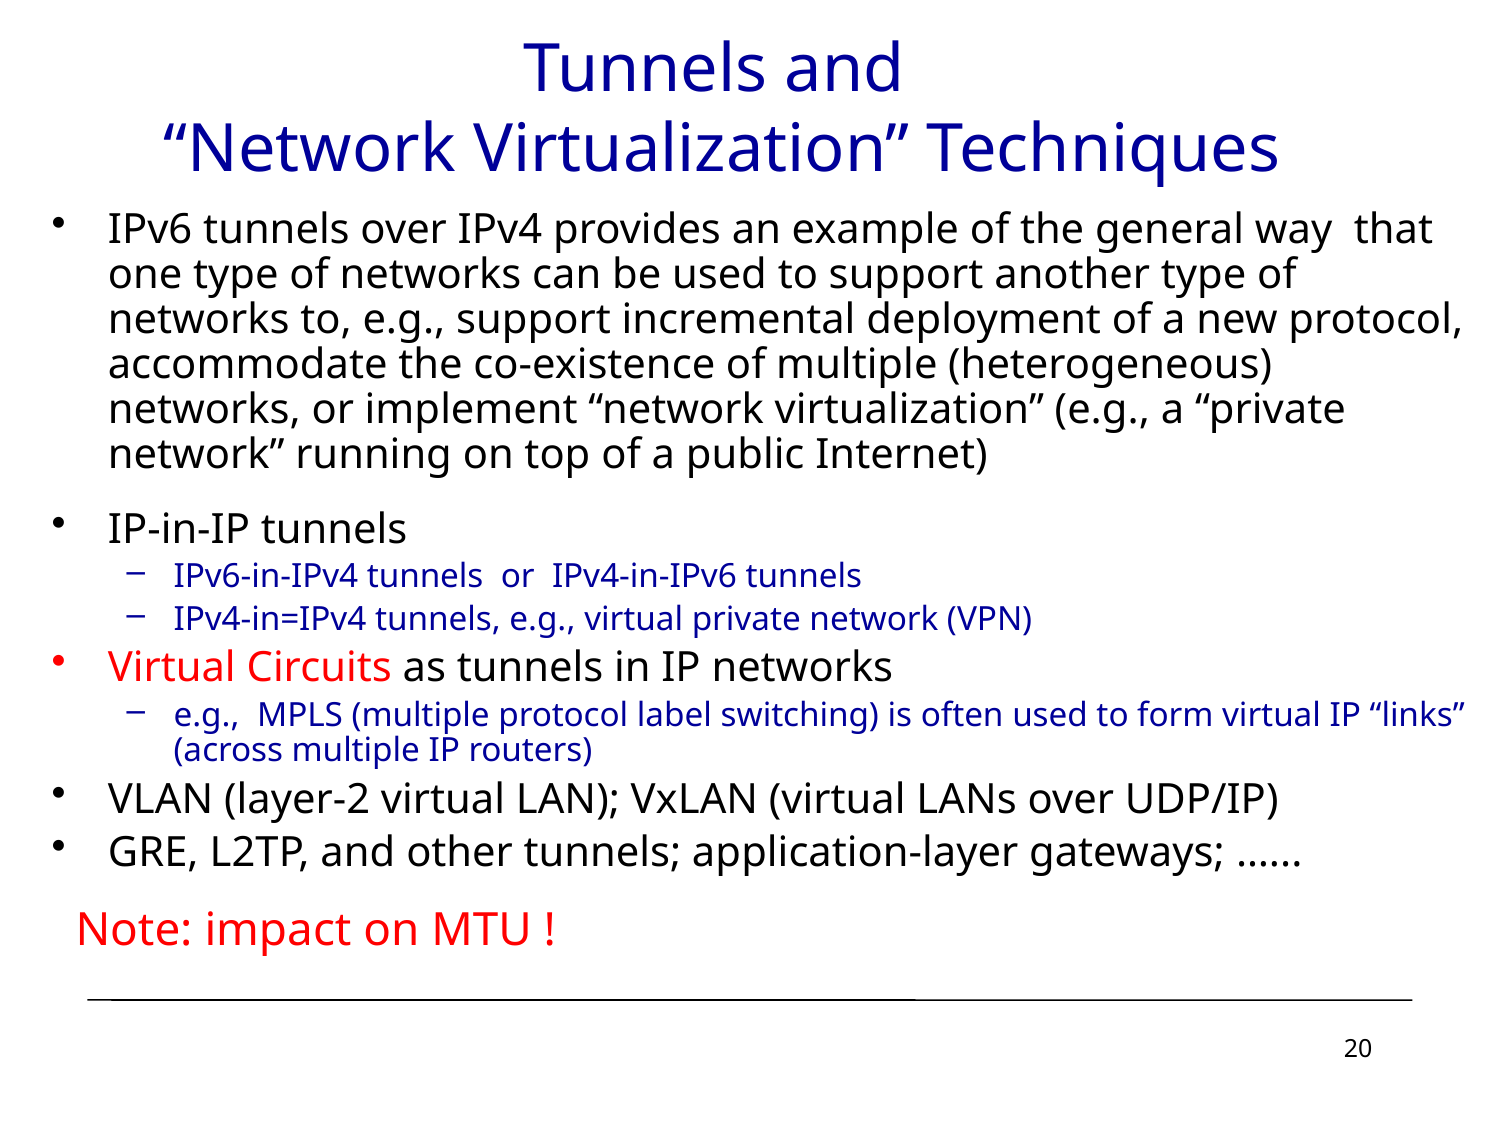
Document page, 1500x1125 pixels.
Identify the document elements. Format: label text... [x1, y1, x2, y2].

list IPv6 tunnels over IPv4 provides an example of the general way that one type of networks can be used to support another type of networks to, e.g., support incremental deployment of a new protocol, accommodate the co-existence of multiple (heterogeneous) networks, or implement “network virtualization” (e.g., a “private network” running on top of a public Internet) IP-in-IP tunnels IPv6-in-IPv4 tunnels or IPv4-in-IPv6 tunnels IPv4-in=IPv4 tunnels, e.g., virtual private network (VPN) Virtual Circuits as tunnels in IP networks e.g., MPLS (multiple protocol label switching) is often used to form virtual IP “links” (across multiple IP routers) VLAN (layer-2 virtual LAN); VxLAN (virtual LANs over UDP/IP) GRE, L2TP, and other tunnels; application-layer gateways; …... Note: impact on MTU ! [36, 200, 1484, 975]
slide_number 20 [1074, 1025, 1388, 1100]
title Tunnels and “Network Virtualization” Techniques [85, 42, 1361, 168]
